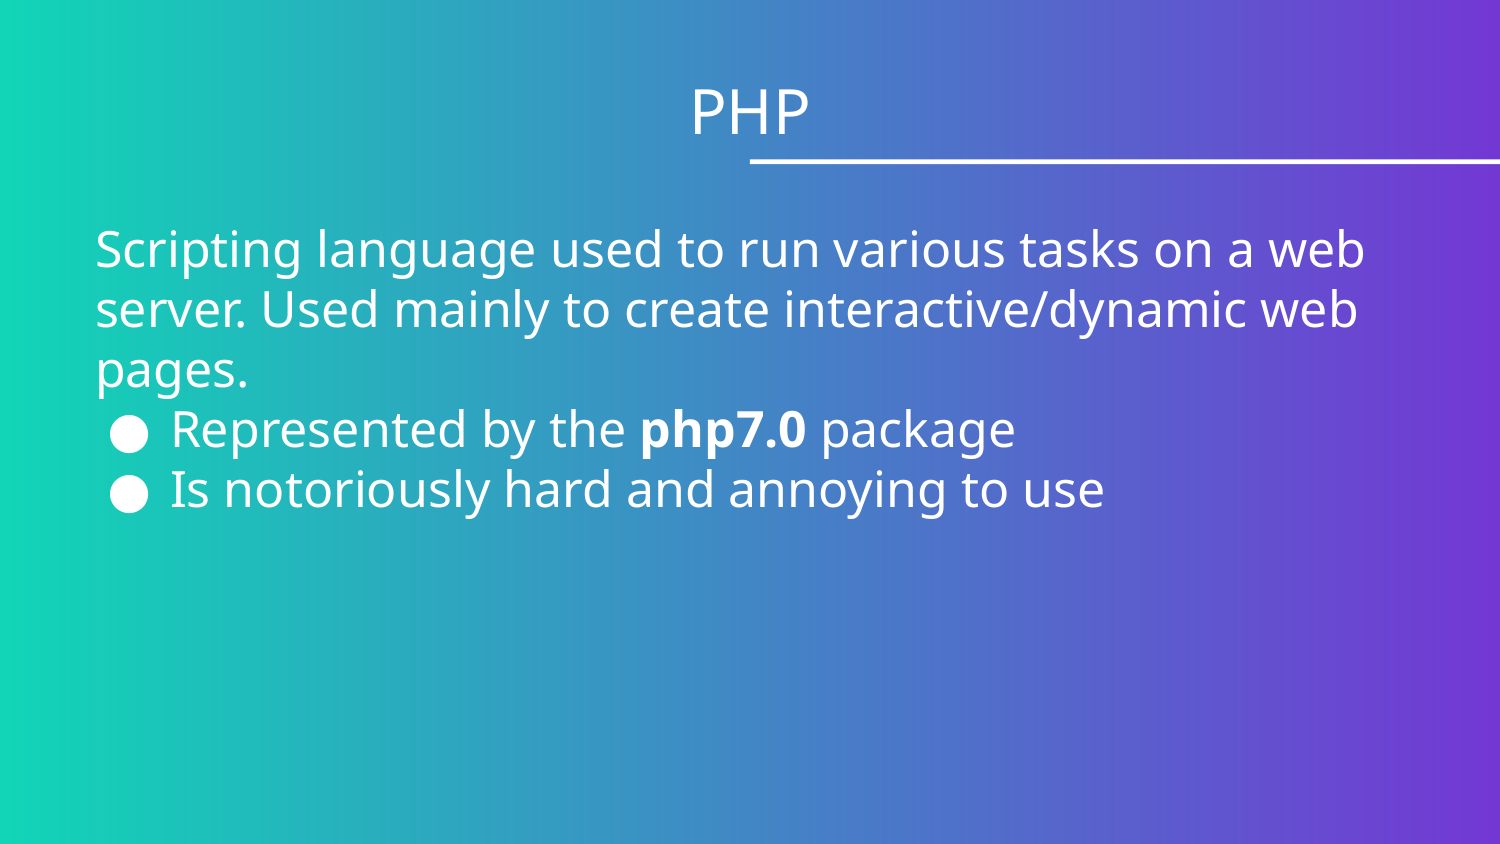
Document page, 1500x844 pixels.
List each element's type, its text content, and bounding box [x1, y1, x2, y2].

text_box Scripting language used to run various tasks on a web server. Used mainly to create interactive/dynamic web pages. Represented by the php7.0 package Is notoriously hard and annoying to use [80, 202, 1451, 775]
title PHP [101, 22, 1399, 162]
